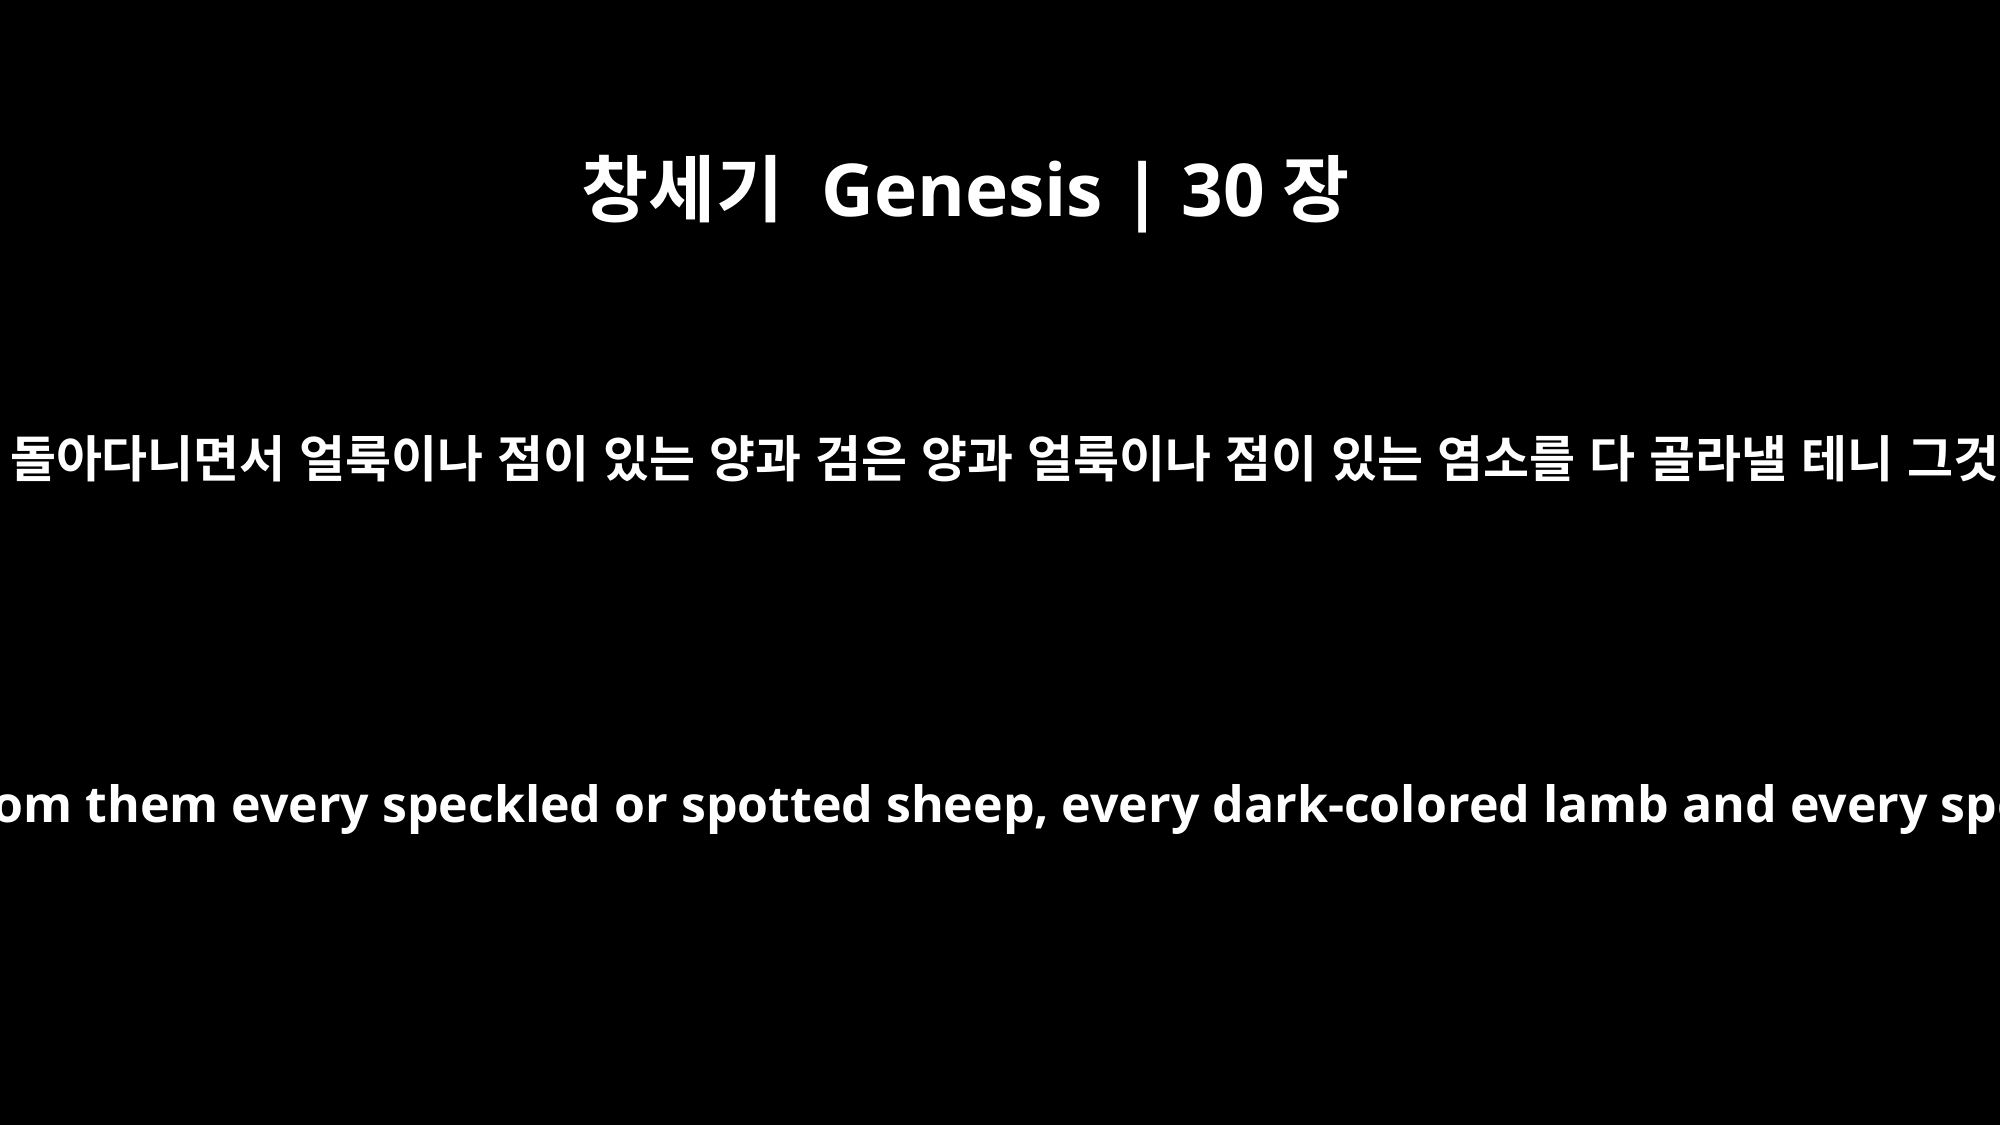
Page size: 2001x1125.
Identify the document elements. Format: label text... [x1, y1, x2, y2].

text_box 32 제가 오늘 외삼촌의 가축 사이로 돌아다니면서 얼룩이나 점이 있는 양과 검은 양과 얼룩이나 점이 있는 염소를 다 골라낼 테니 그것들을 제 품삯으로 주십시오. [0, 359, 2000, 495]
text_box Let me go through all your flocks today and remove from them every speckled or spotted sheep, every dark-colored lamb and every spotted or speckled goat. They will be my wages. [0, 764, 2000, 840]
text_box 창세기 Genesis | 30장 [566, 136, 1365, 239]
